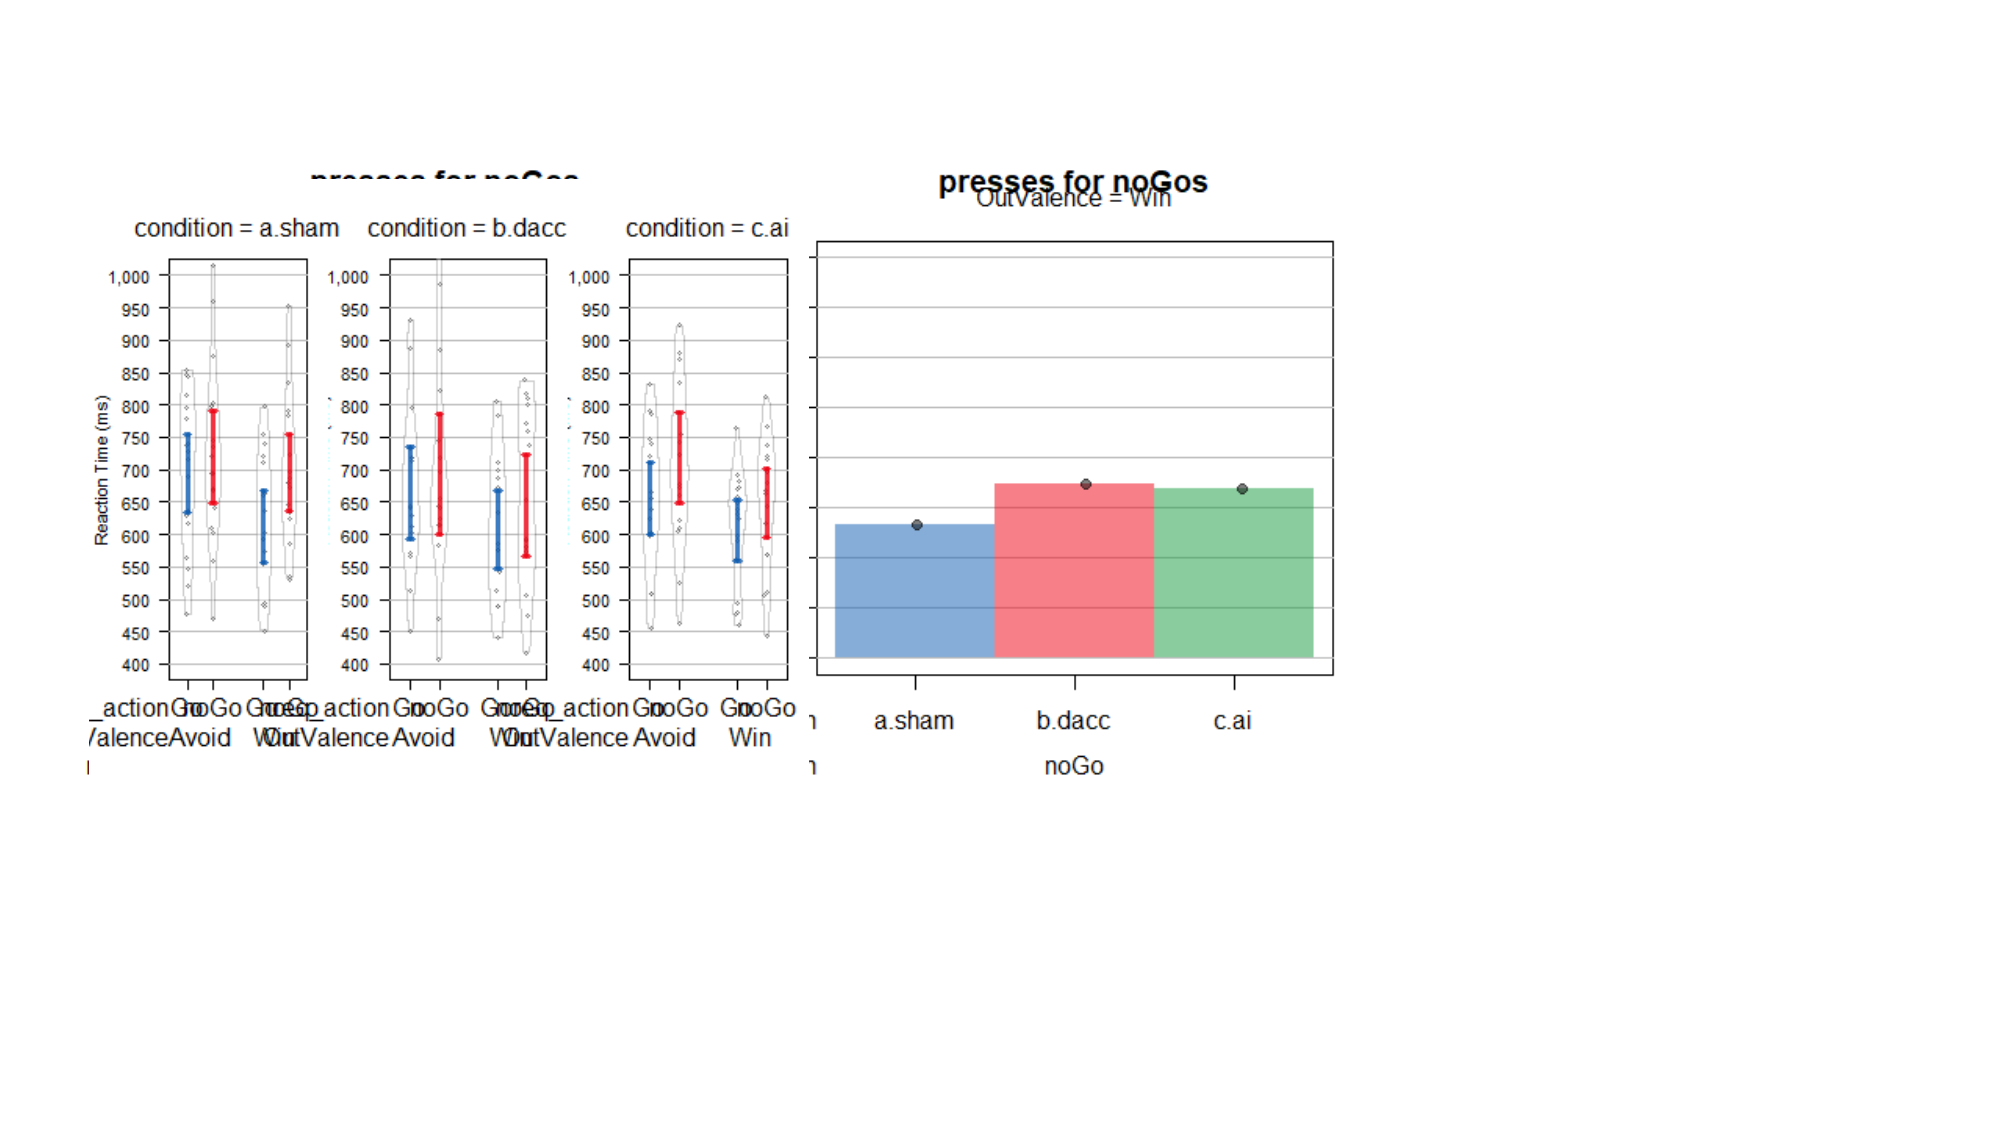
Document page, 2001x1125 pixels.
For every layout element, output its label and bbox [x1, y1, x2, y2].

picture [80, 119, 1367, 828]
